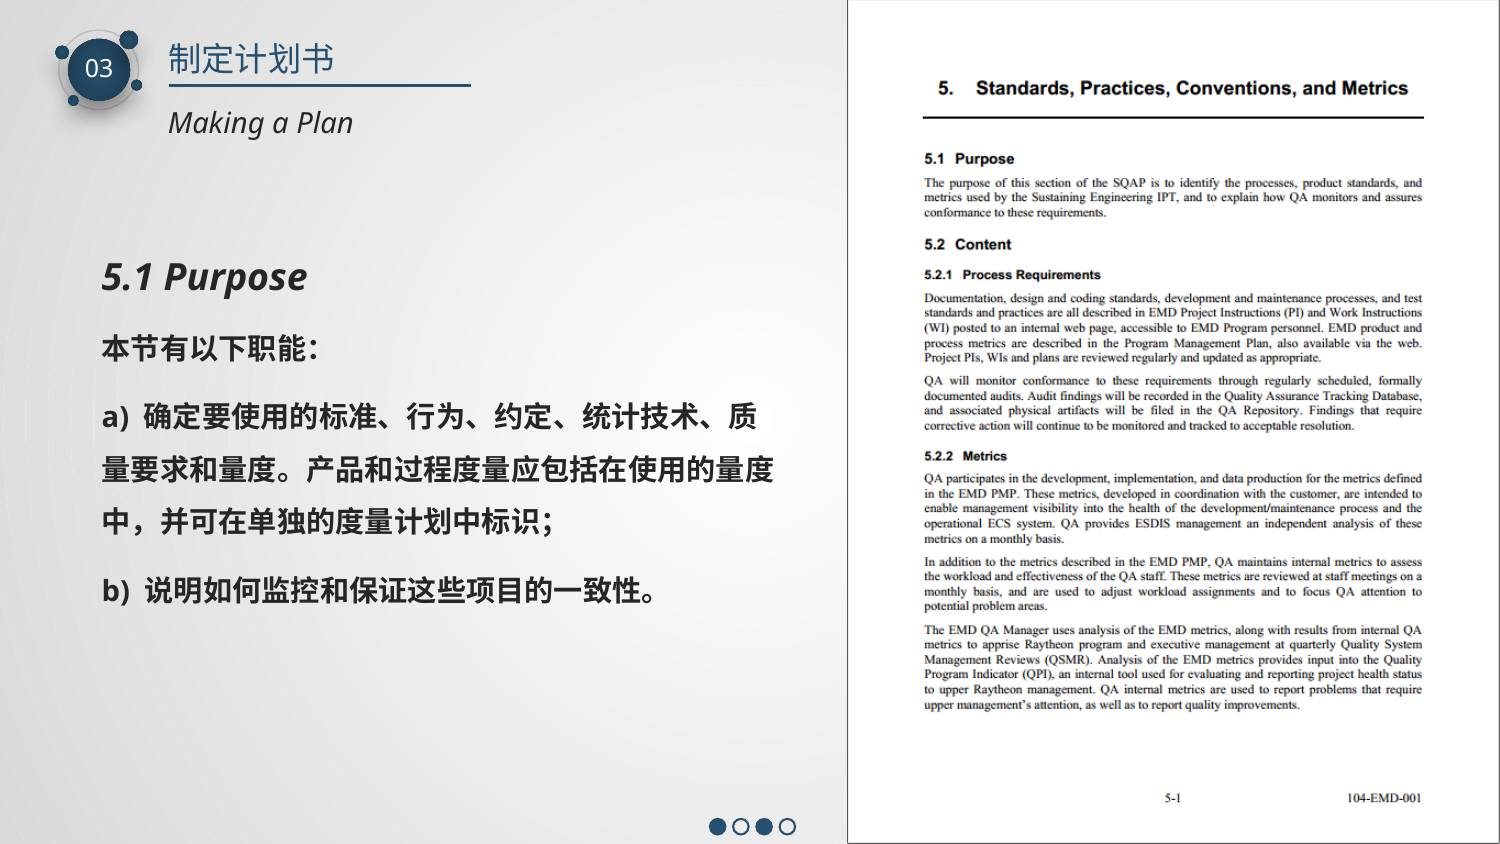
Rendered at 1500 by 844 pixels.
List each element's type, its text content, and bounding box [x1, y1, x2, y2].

text_box b) 说明如何监控和保证这些项目的一致性。 [86, 547, 799, 615]
text_box Making a Plan [153, 79, 825, 147]
text_box 制定计划书 [153, 30, 350, 79]
text_box 5.1 Purpose [86, 222, 723, 305]
text_box a) 确定要使用的标准、行为、约定、统计技术、质量要求和量度。产品和过程度量应包括在使用的量度中，并可在单独的度量计划中标识； [86, 373, 799, 546]
picture [847, 0, 1500, 844]
text_box 本节有以下职能： [86, 305, 799, 373]
text_box 03 [70, 45, 129, 91]
